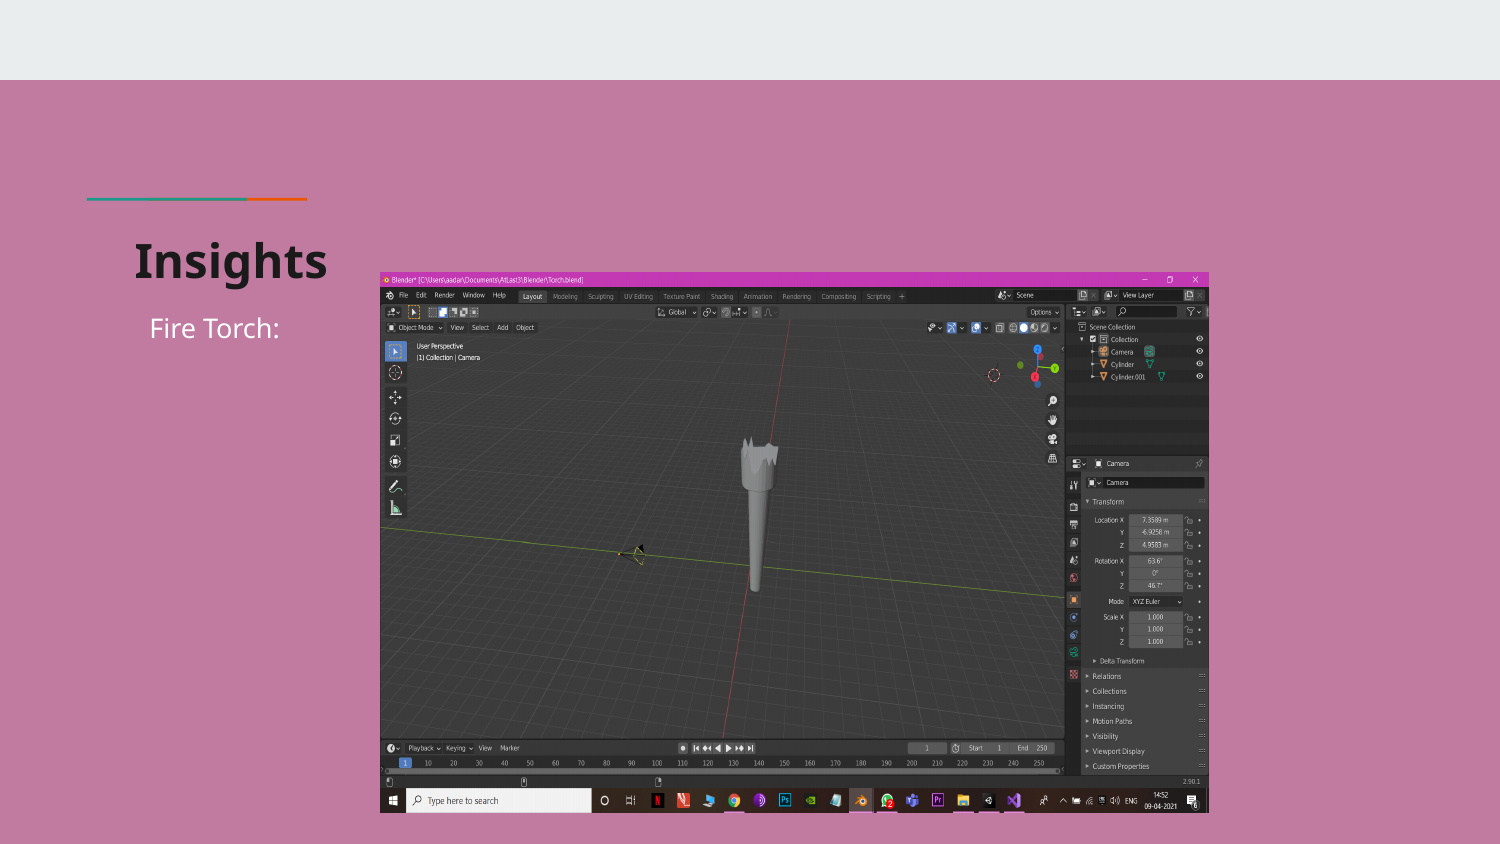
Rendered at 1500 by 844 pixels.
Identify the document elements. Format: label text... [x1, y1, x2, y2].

list Fire Torch: [134, 291, 375, 380]
title Insights [119, 216, 1381, 305]
picture [380, 272, 1210, 814]
